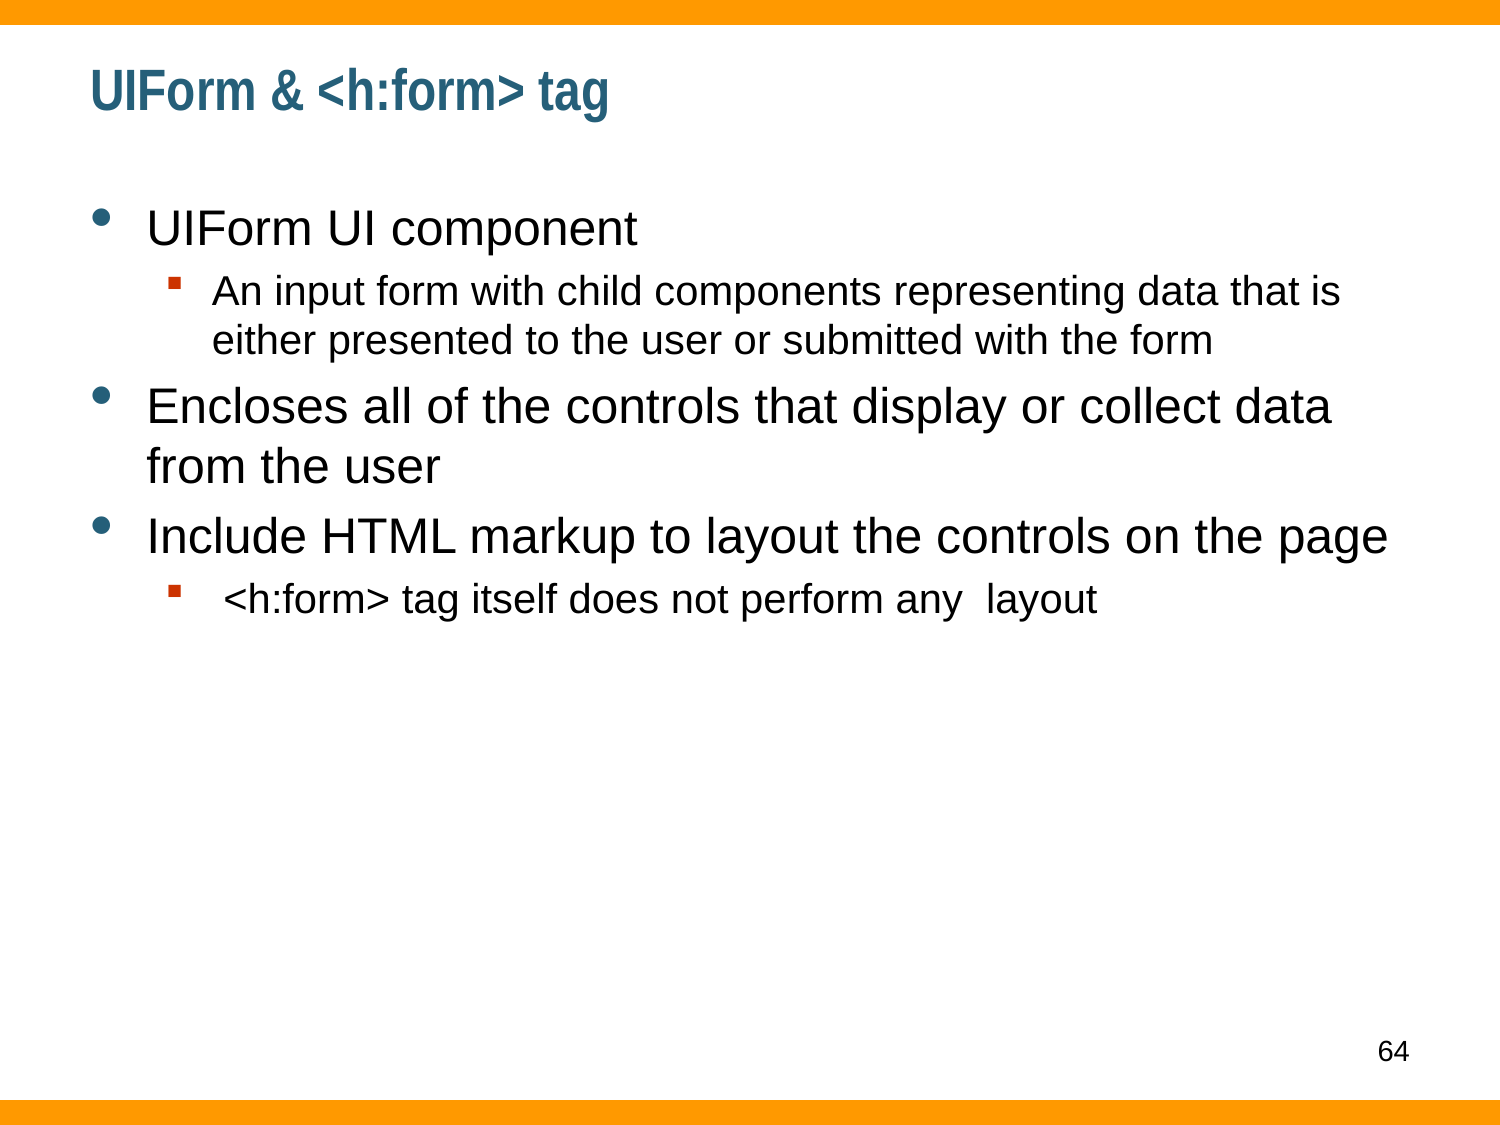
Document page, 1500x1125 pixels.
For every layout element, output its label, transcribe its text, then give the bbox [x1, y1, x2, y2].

list UIForm UI component An input form with child components representing data that is either presented to the user or submitted with the form Encloses all of the controls that display or collect data from the user Include HTML markup to layout the controls on the page <h:form> tag itself does not perform any layout [74, 187, 1426, 1013]
title UIForm & <h:form> tag [74, 37, 1426, 138]
slide_number 64 [1074, 1024, 1426, 1103]
